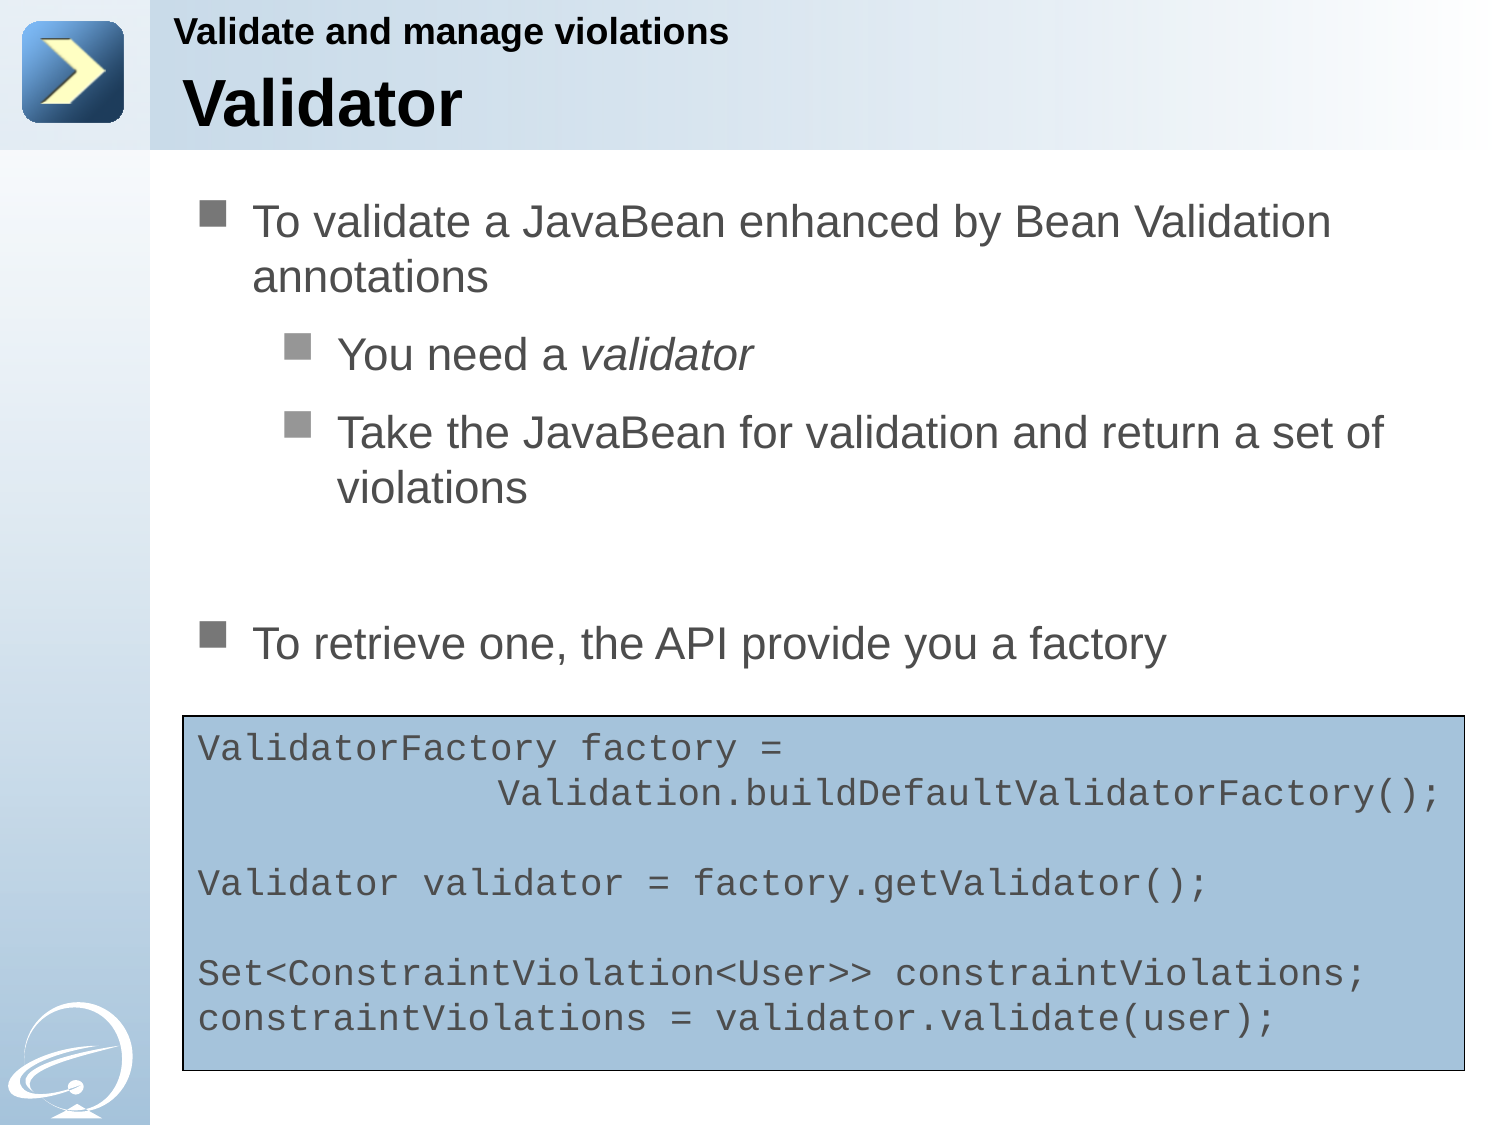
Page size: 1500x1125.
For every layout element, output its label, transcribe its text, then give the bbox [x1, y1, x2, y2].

picture [21, 19, 129, 127]
text_box Validate and manage violations [158, 0, 1500, 60]
list To validate a JavaBean enhanced by Bean Validation annotations You need a validator Take the JavaBean for validation and return a set of violations To retrieve one, the API provide you a factory [180, 184, 1448, 948]
text_box ValidatorFactory factory = Validation.buildDefaultValidatorFactory(); Validator validator = factory.getValidator(); Set<ConstraintViolation<User>> constraintViolations; constraintViolations = validator.validate(user); [183, 716, 1465, 1071]
text_box Validator [167, 30, 1436, 169]
